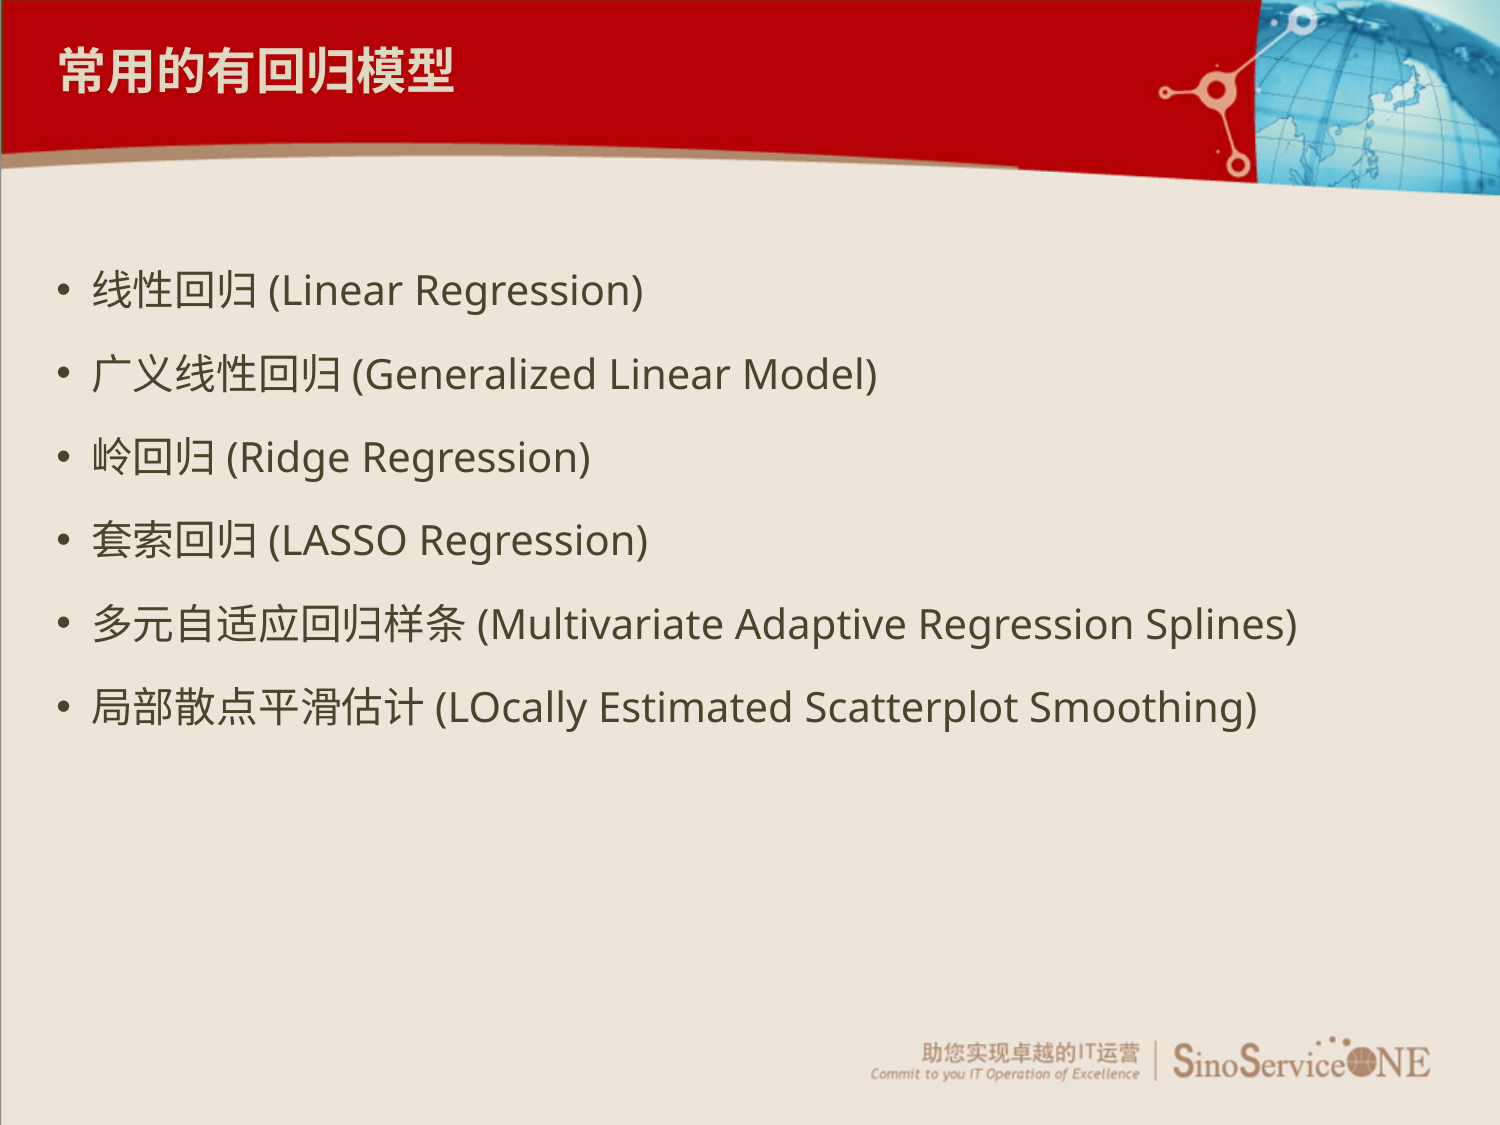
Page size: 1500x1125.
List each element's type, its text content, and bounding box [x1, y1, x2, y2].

title 常用的有回归模型 [41, 30, 1105, 108]
picture [0, 0, 1500, 1125]
list 线性回归(Linear Regression) 广义线性回归(Generalized Linear Model) 岭回归(Ridge Regression) 套索回归(LASSO Regression) 多元自适应回归样条(Multivariate Adaptive Regression Splines) 局部散点平滑估计(LOcally Estimated Scatterplot Smoothing) [41, 231, 1459, 1012]
